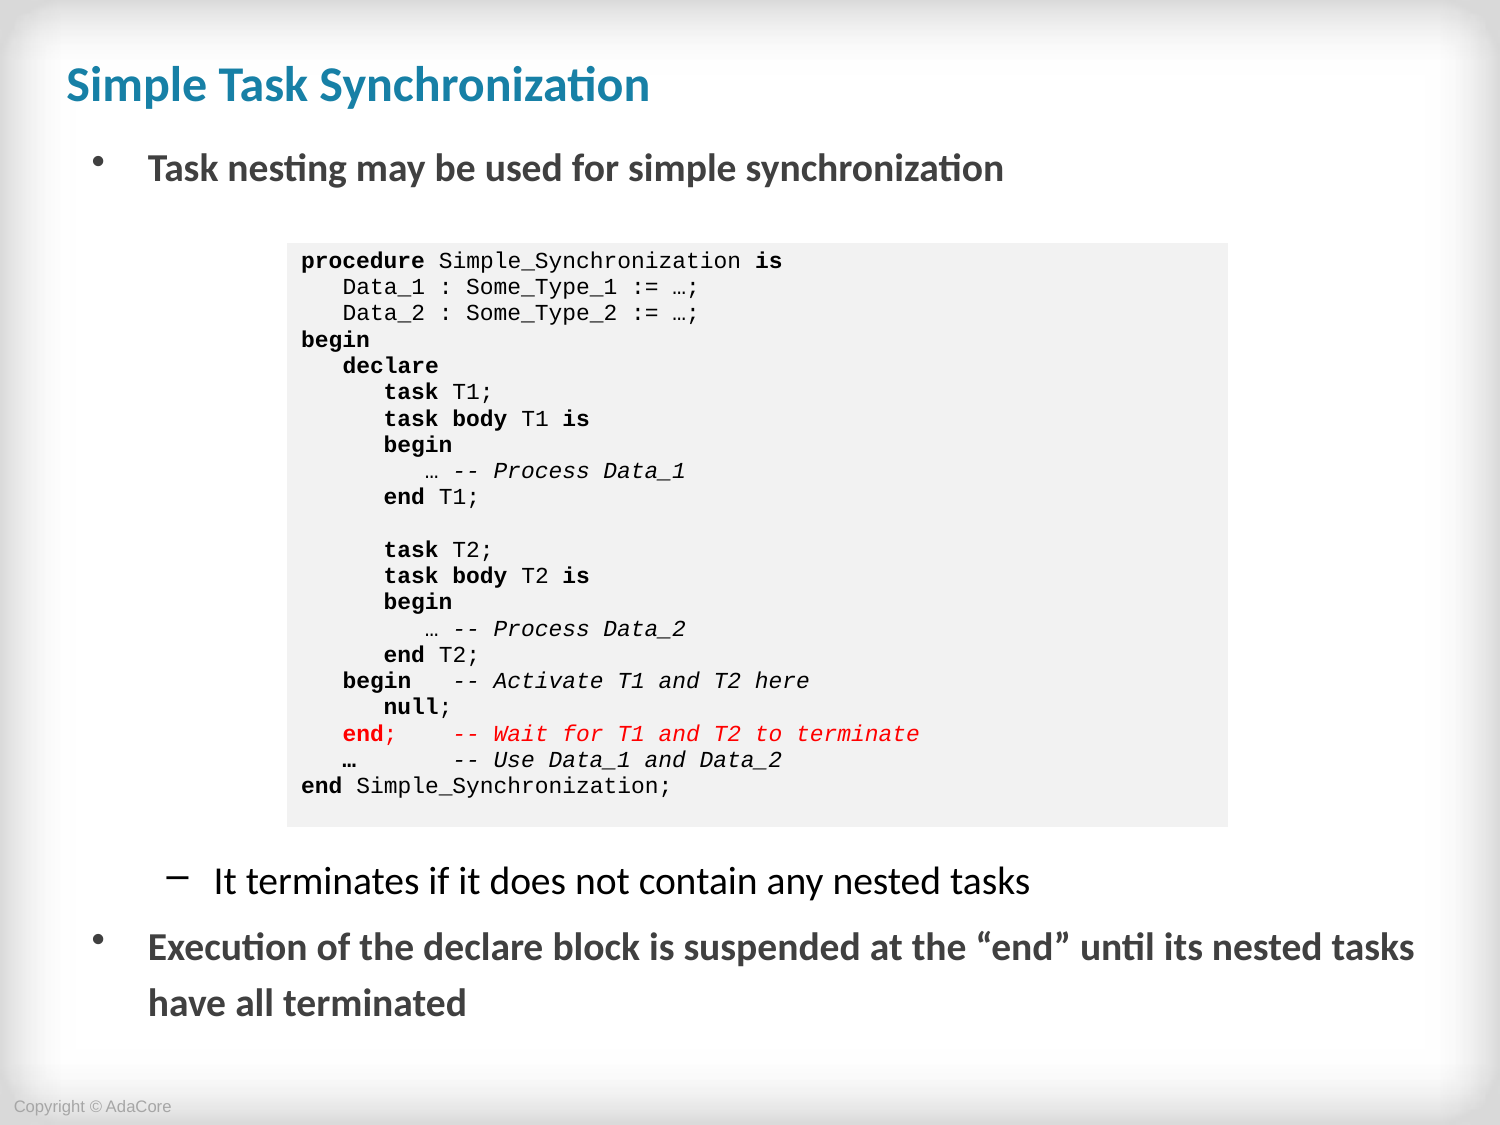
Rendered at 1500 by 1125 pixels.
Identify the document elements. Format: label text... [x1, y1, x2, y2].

text_box Task nesting may be used for simple synchronization It terminates if it does not contain any nested tasks Execution of the declare block is suspended at the “end” until its nested tasks have all terminated [76, 125, 1471, 1001]
picture [0, 0, 1500, 1125]
table_header procedure Simple_Synchronization is Data_1 : Some_Type_1 := …; Data_2 : Some_Type_2 := …; begin declare task T1; task body T1 is begin … -- Process Data_1 end T1; task T2; task body T2 is begin … -- Process Data_2 end T2; begin -- Activate T1 and T2 here null; end; -- Wait for T1 and T2 to terminate … -- Use Data_1 and Data_2 end Simple_Synchronization; [287, 243, 1228, 827]
title Simple Task Synchronization [51, 37, 1365, 126]
